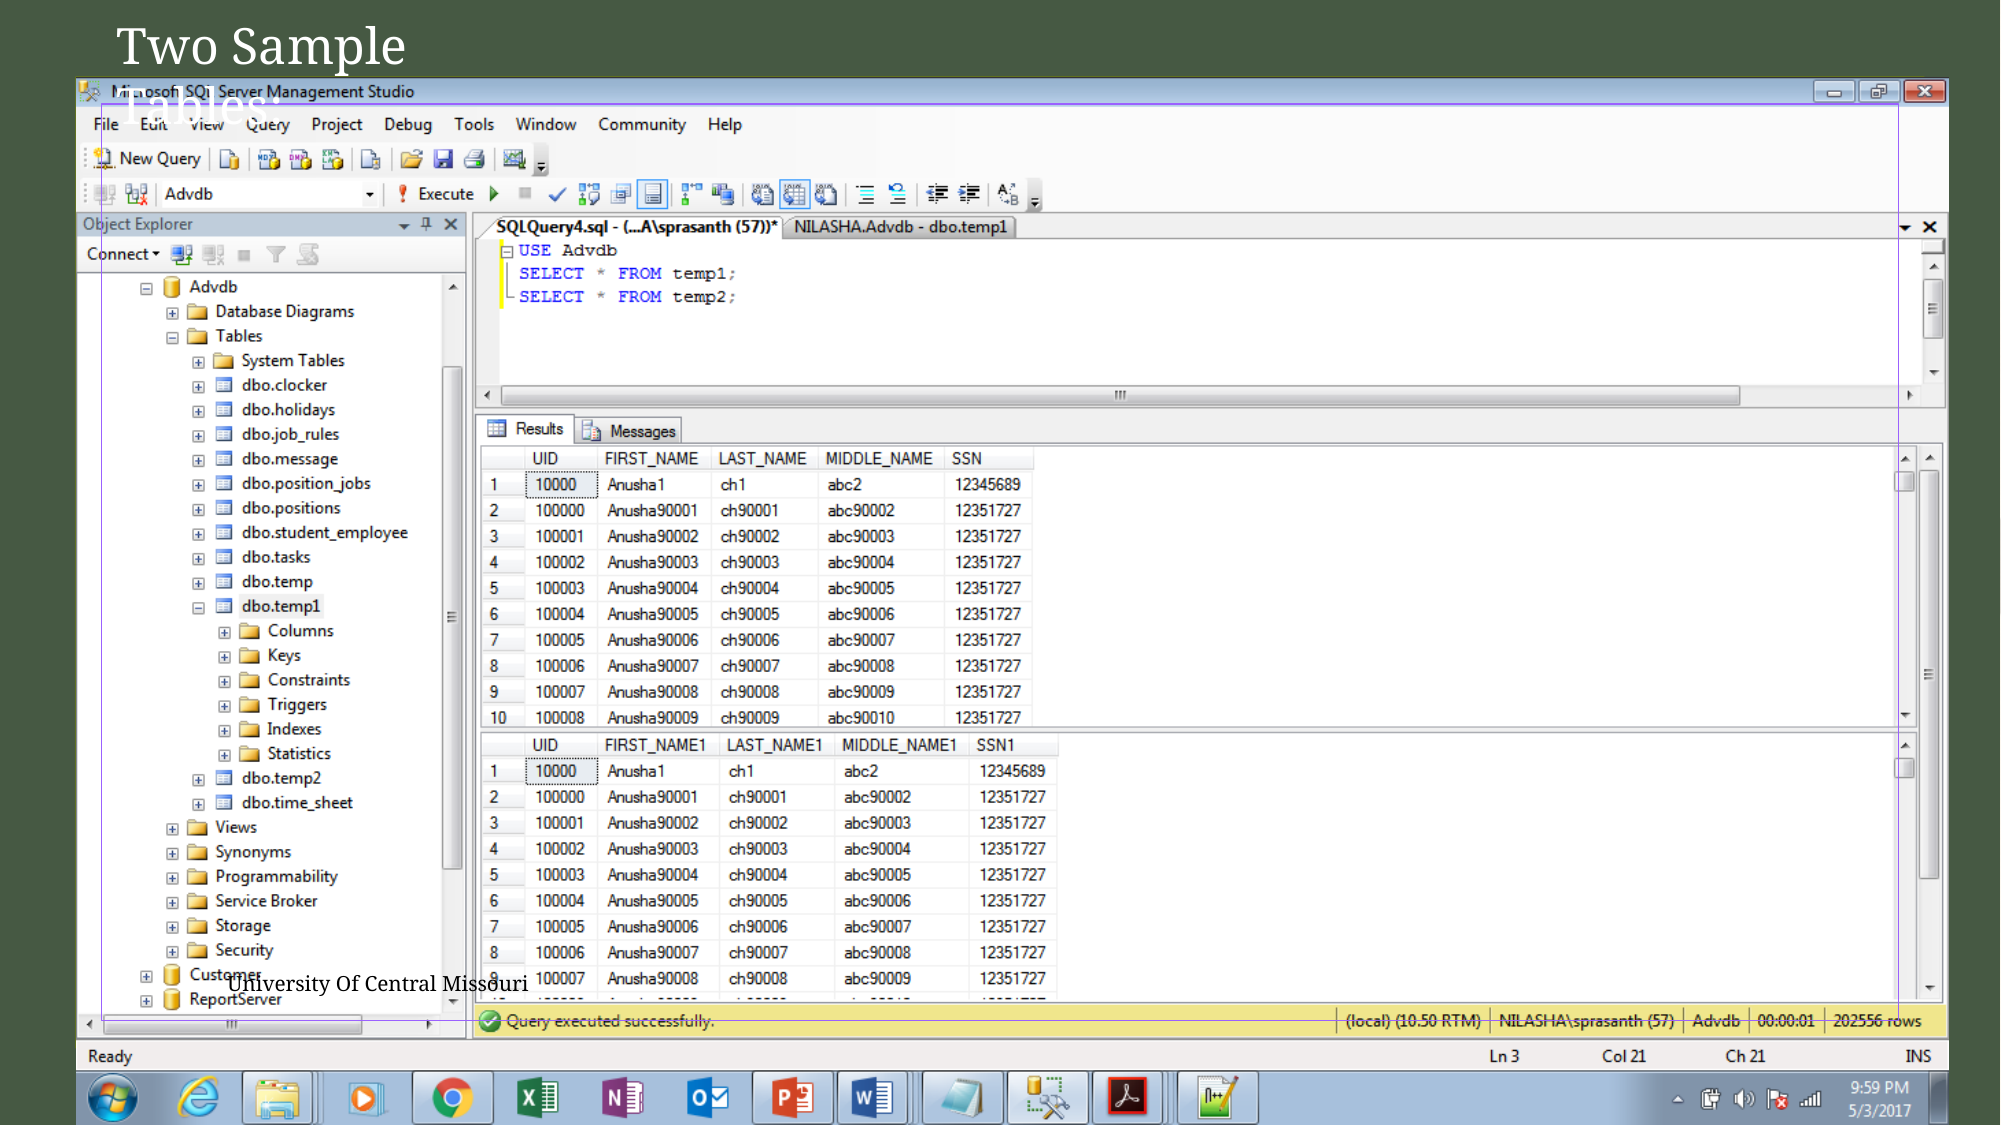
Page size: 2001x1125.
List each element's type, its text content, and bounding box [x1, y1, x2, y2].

text_box [0, 0, 2000, 1125]
text_box Two Sample Tables: [101, 7, 542, 77]
picture [75, 77, 1949, 1125]
